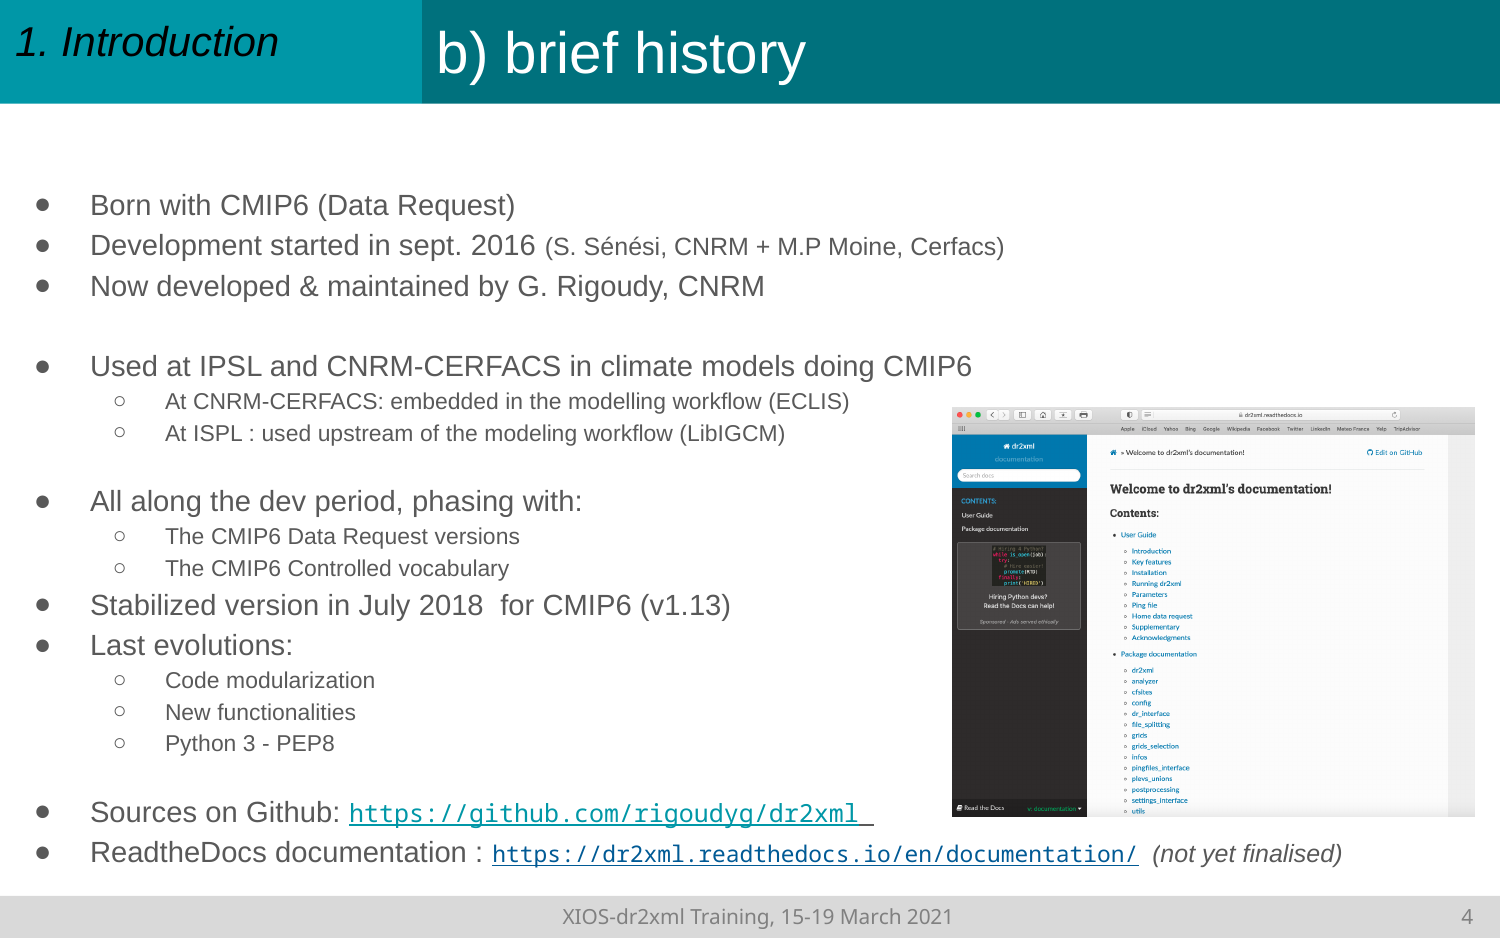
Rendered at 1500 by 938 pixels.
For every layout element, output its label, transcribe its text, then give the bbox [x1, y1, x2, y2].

text_box 1. Introduction [0, 0, 422, 104]
picture [952, 407, 1476, 818]
text_box XIOS-dr2xml Training, 15-19 March 2021 3 [0, 895, 1500, 938]
list Born with CMIP6 (Data Request) Development started in sept. 2016 (S. Sénési, CNRM + M.P Moine, Cerfacs) Now developed & maintained by G. Rigoudy, CNRM Used at IPSL and CNRM-CERFACS in climate models doing CMIP6 At CNRM-CERFACS: embedded in the modelling workflow (ECLIS) At ISPL : used upstream of the modeling workflow (LibIGCM) All along the dev period, phasing with: The CMIP6 Data Request versions The CMIP6 Controlled vocabulary Stabilized version in July 2018 for CMIP6 (v1.13) Last evolutions: Code modularization New functionalities Python 3 - PEP8 Sources on Github: https://github.com/rigoudyg/dr2xml ReadtheDocs documentation : https://dr2xml.readthedocs.io/en/documentation/ (not yet finalised) [0, 165, 1448, 895]
text_box b) brief history [422, 0, 1500, 104]
picture [958, 470, 1080, 481]
